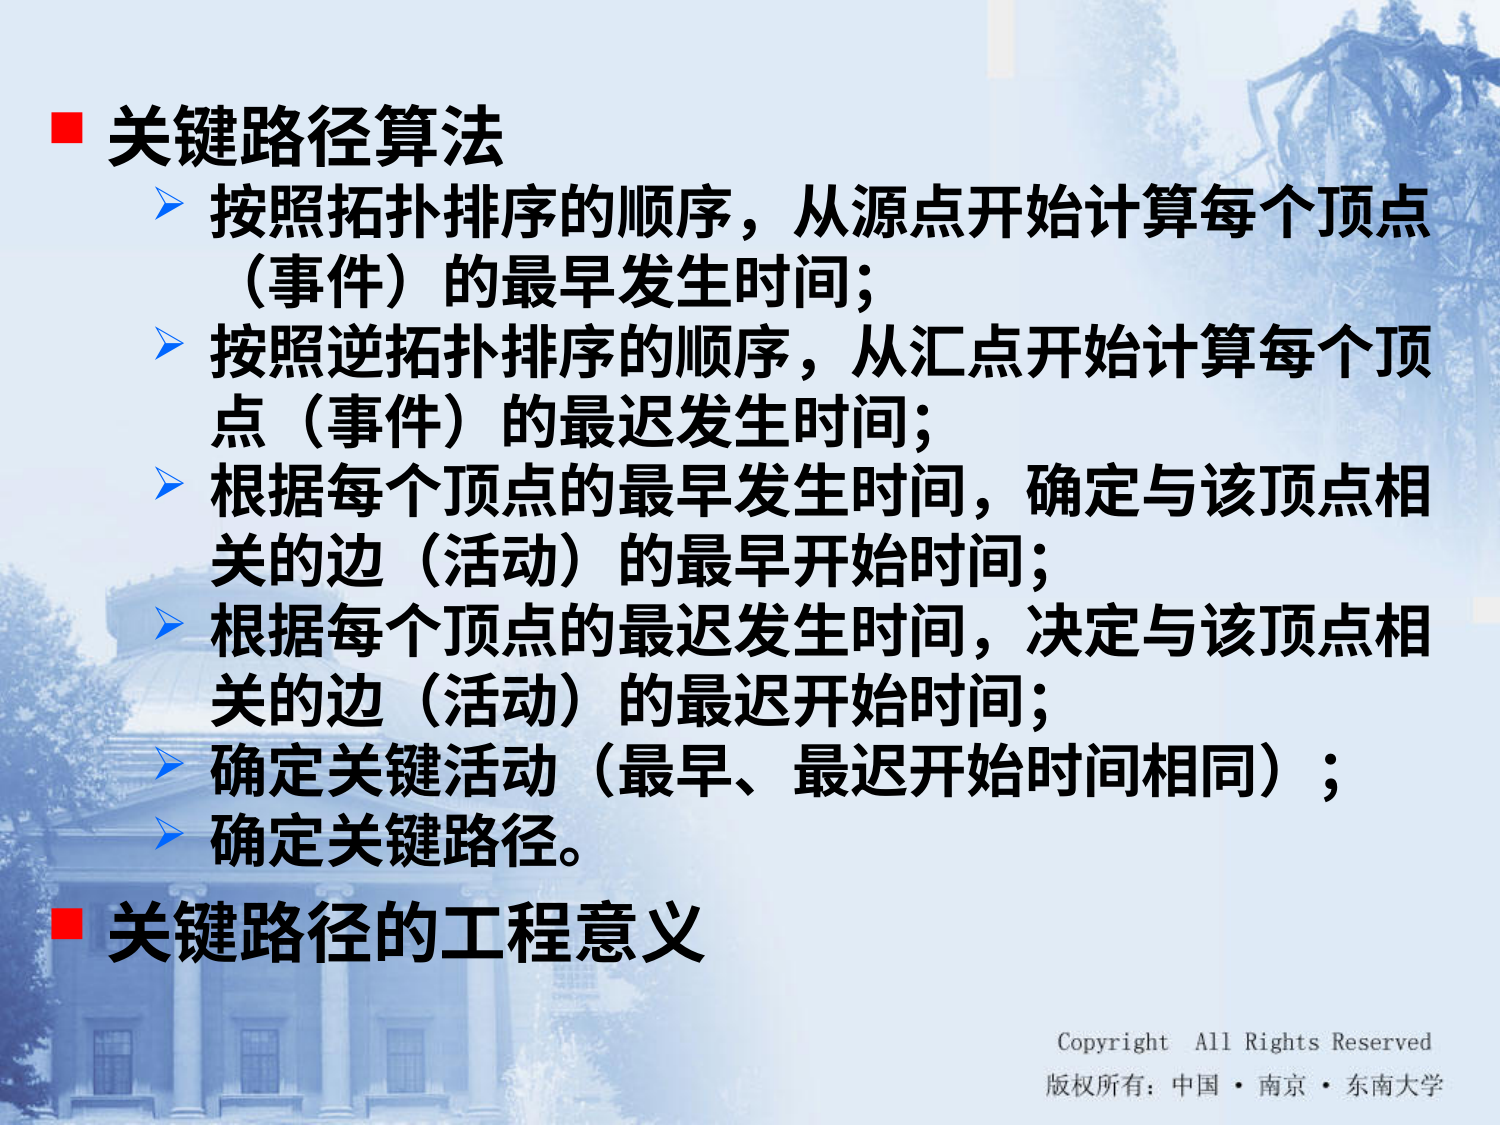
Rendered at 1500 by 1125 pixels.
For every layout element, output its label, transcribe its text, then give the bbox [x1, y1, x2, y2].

picture [0, 0, 1500, 1125]
text_box 关键路径算法 按照拓扑排序的顺序，从源点开始计算每个顶点（事件）的最早发生时间； 按照逆拓扑排序的顺序，从汇点开始计算每个顶点（事件）的最迟发生时间； 根据每个顶点的最早发生时间，确定与该顶点相关的边（活动）的最早开始时间； 根据每个顶点的最迟发生时间，决定与该顶点相关的边（活动）的最迟开始时间； 确定关键活动（最早、最迟开始时间相同）； 确定关键路径。 关键路径的工程意义 [29, 69, 1483, 980]
